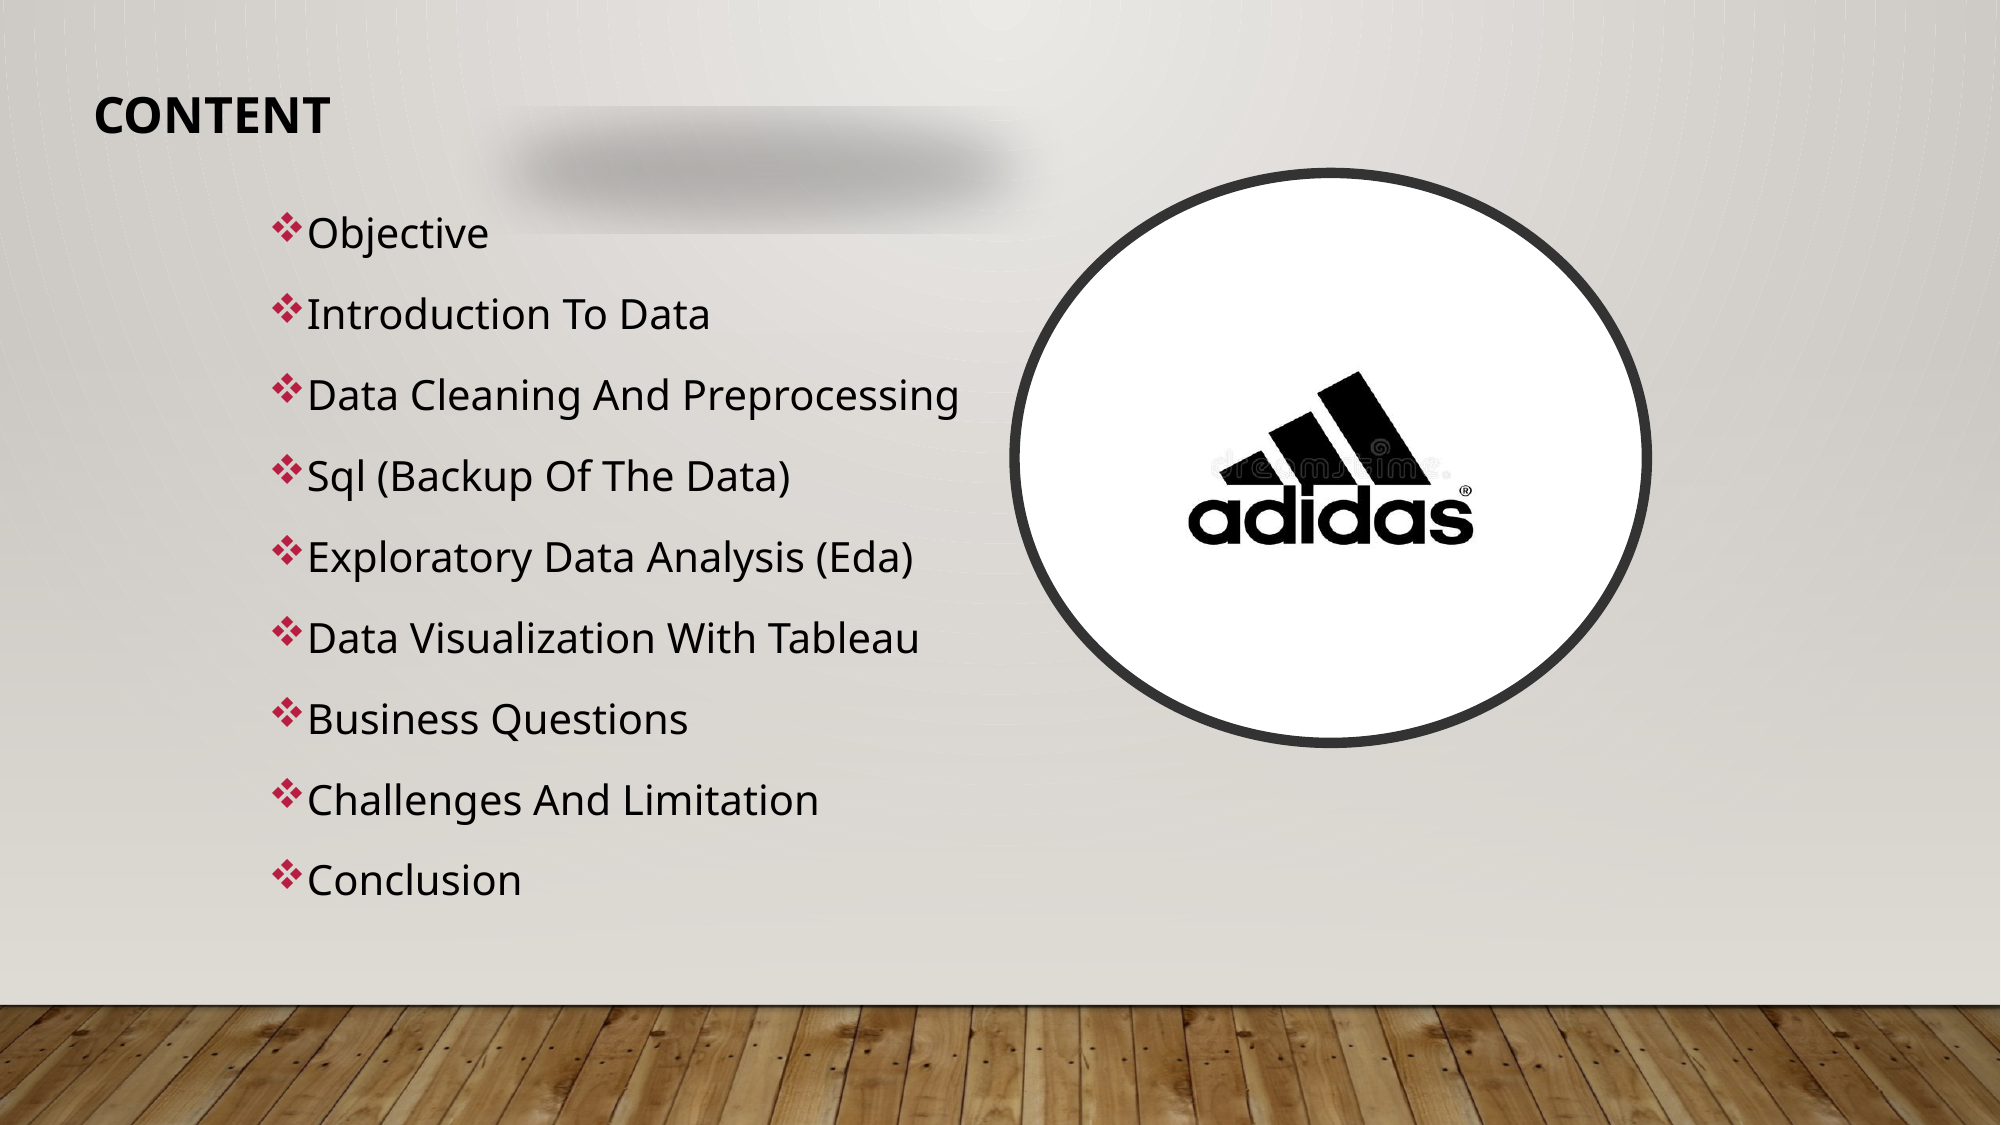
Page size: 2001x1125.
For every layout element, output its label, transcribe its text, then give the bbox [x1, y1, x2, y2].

picture [0, 1005, 2000, 1125]
picture [1014, 172, 1648, 744]
list Objective Introduction To Data Data Cleaning And Preprocessing Sql (Backup Of The Data) Exploratory Data Analysis (Eda) Data Visualization With Tableau Business Questions Challenges And Limitation Conclusion [253, 189, 1959, 1010]
title content [78, 82, 1784, 156]
